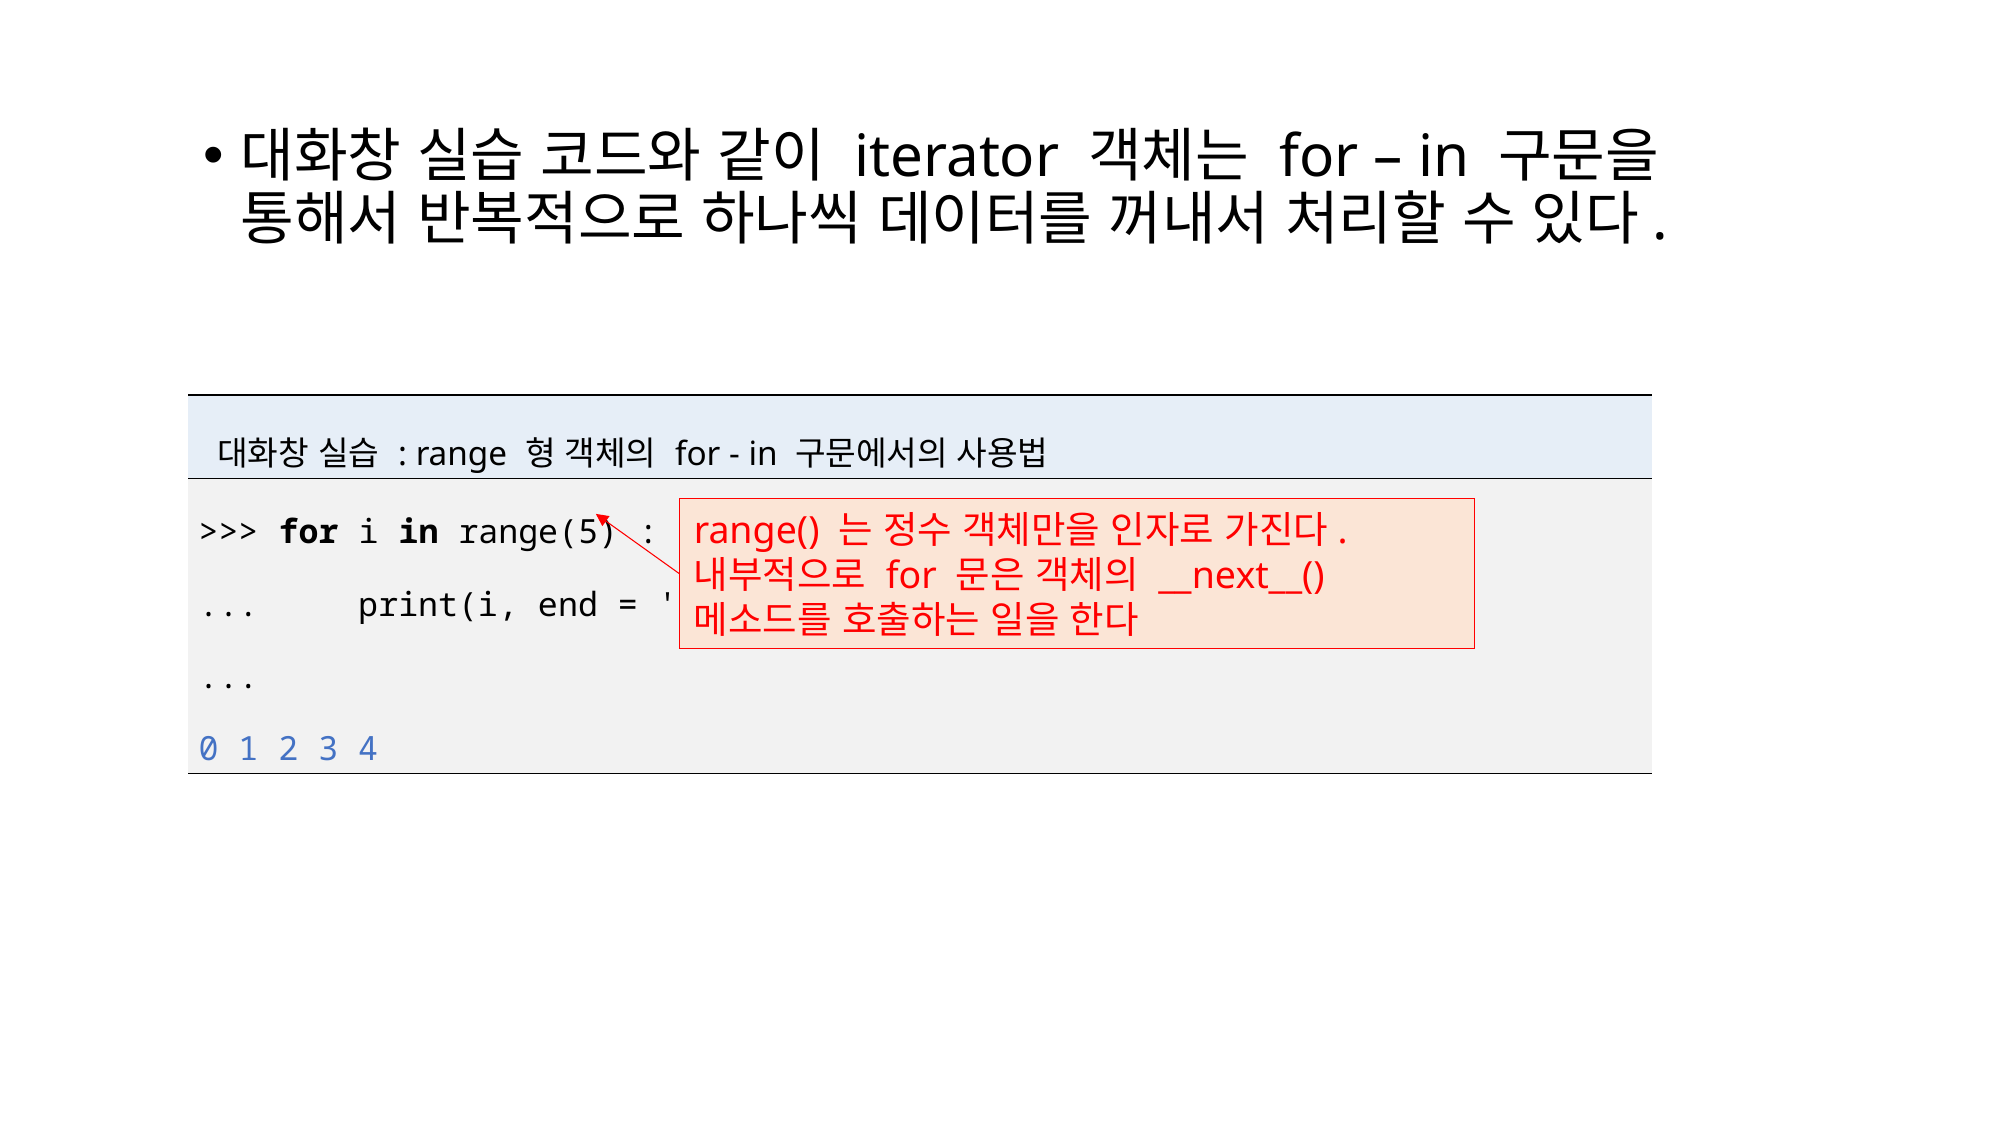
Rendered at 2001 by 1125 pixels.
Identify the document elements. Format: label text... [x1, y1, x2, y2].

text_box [595, 498, 1475, 651]
list 대화창 실습 코드와 같이 iterator 객체는 for – in 구문을 통해서 반복적으로 하나씩 데이터를 꺼내서 처리할 수 있다. [188, 118, 1770, 803]
